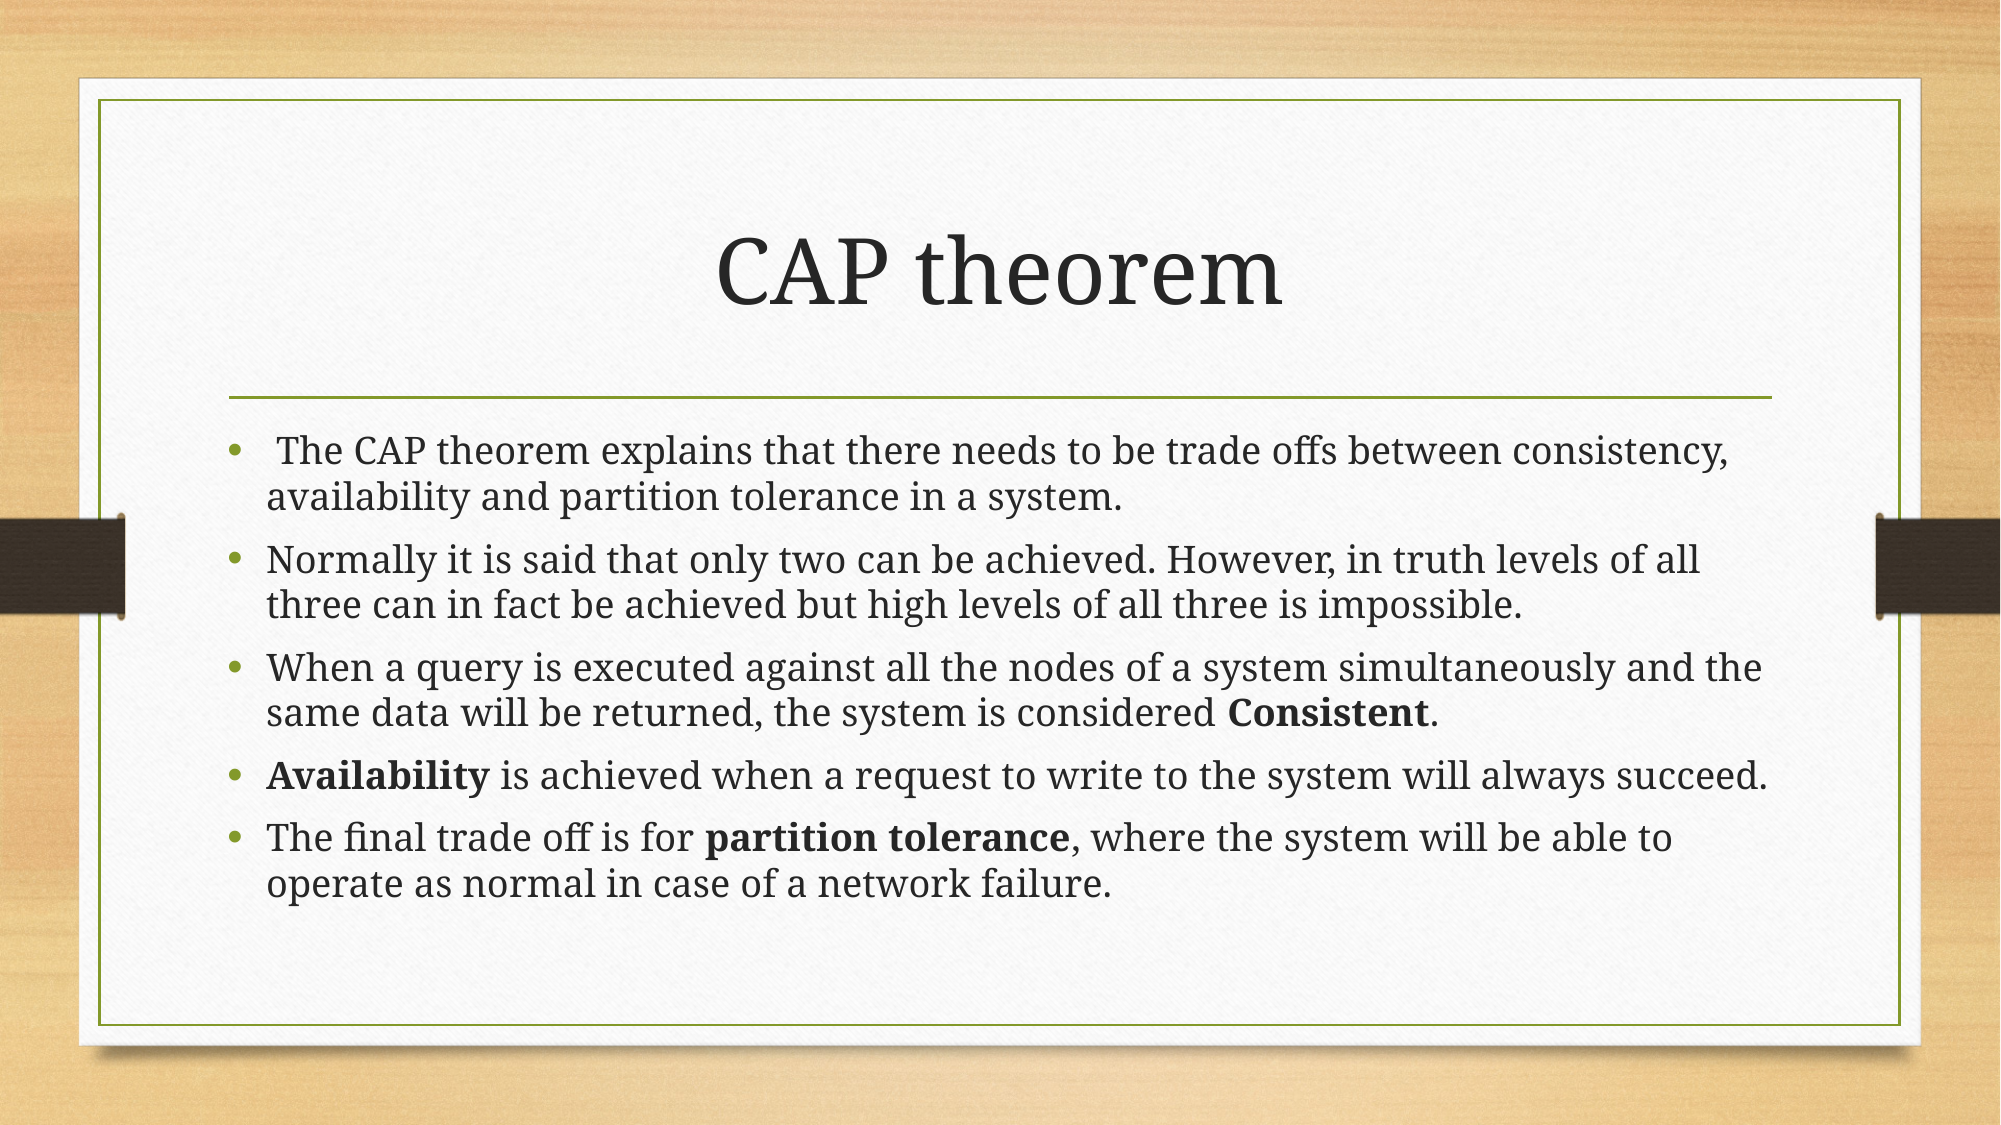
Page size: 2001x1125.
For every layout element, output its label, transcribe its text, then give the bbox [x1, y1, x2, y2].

title CAP theorem [212, 161, 1788, 375]
picture [0, 0, 2001, 1125]
list The CAP theorem explains that there needs to be trade offs between consistency, availability and partition tolerance in a system. Normally it is said that only two can be achieved. However, in truth levels of all three can in fact be achieved but high levels of all three is impossible. When a query is executed against all the nodes of a system simultaneously and the same data will be returned, the system is considered Consistent. Availability is achieved when a request to write to the system will always succeed. The final trade off is for partition tolerance, where the system will be able to operate as normal in case of a network failure. [212, 419, 1788, 964]
